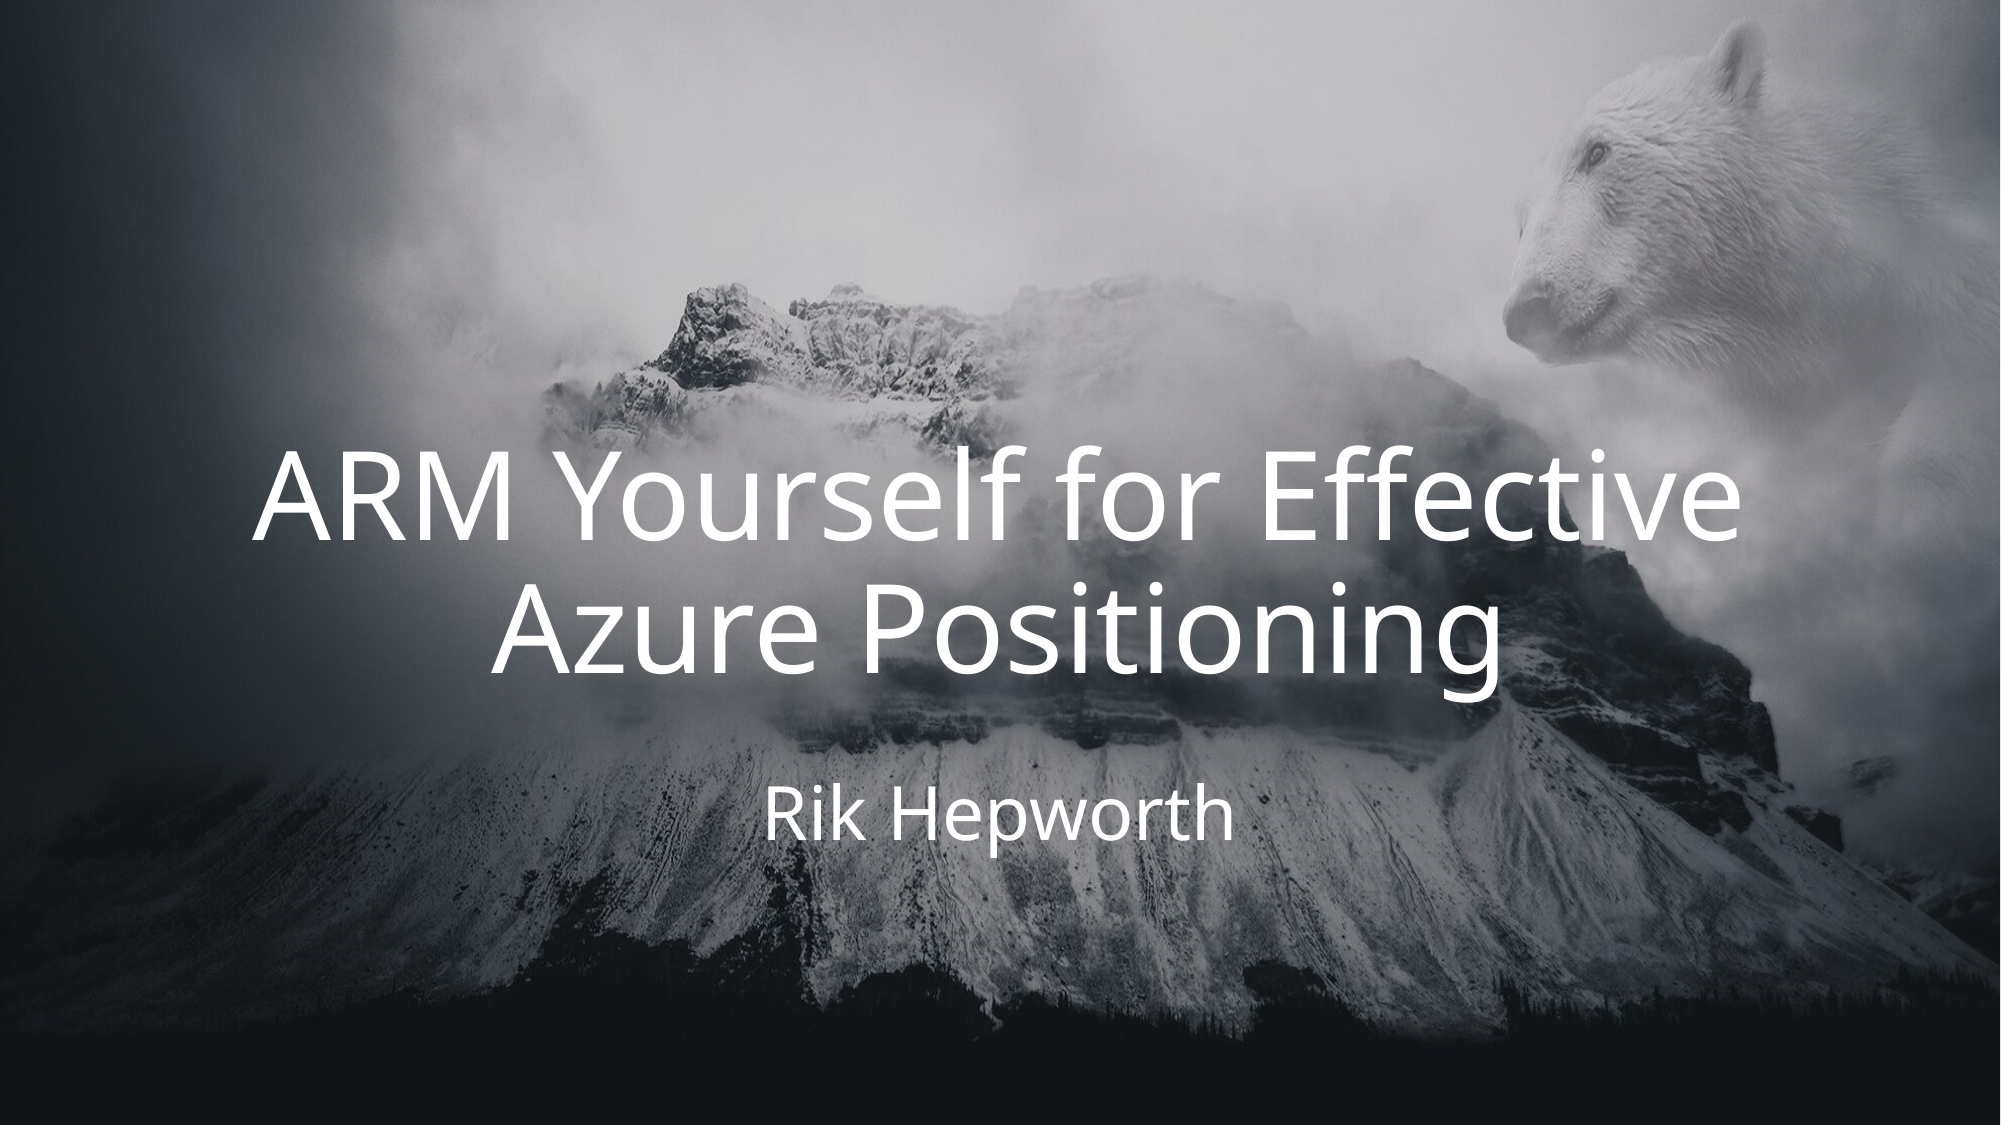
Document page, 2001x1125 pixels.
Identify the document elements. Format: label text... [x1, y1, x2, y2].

picture [0, 0, 2001, 1125]
title ARM Yourself for Effective Azure Positioning [233, 416, 1767, 709]
list Rik Hepworth [713, 768, 1286, 923]
